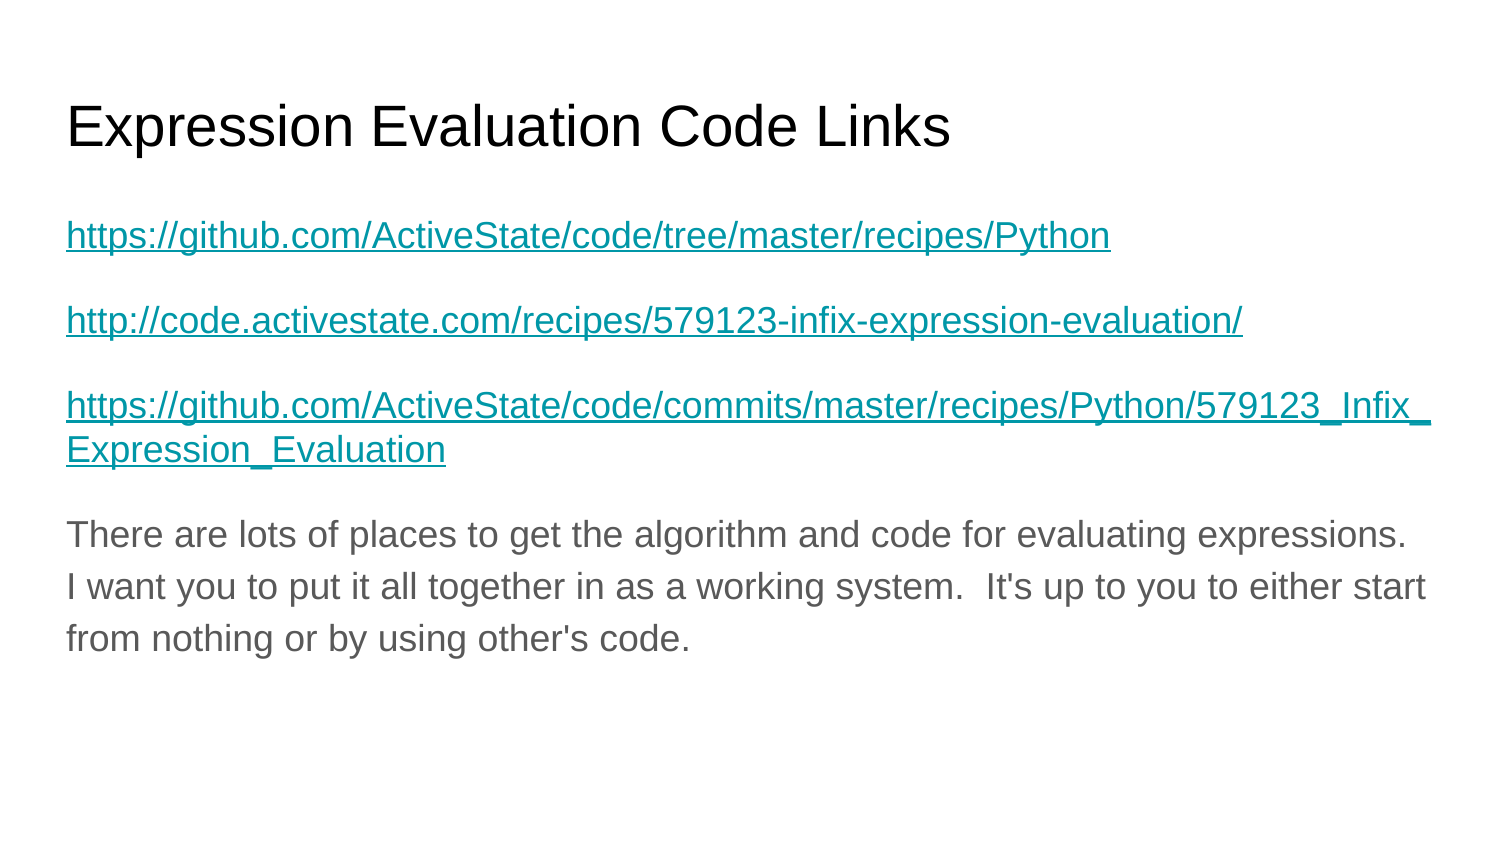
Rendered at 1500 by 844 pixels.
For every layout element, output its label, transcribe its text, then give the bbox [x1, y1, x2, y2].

list https://github.com/ActiveState/code/tree/master/recipes/Python http://code.activestate.com/recipes/579123-infix-expression-evaluation/ https://github.com/ActiveState/code/commits/master/recipes/Python/579123_Infix_Expression_Evaluation There are lots of places to get the algorithm and code for evaluating expressions. I want you to put it all together in as a working system. It's up to you to either start from nothing or by using other's code. [51, 189, 1449, 750]
title Expression Evaluation Code Links [51, 72, 1449, 167]
